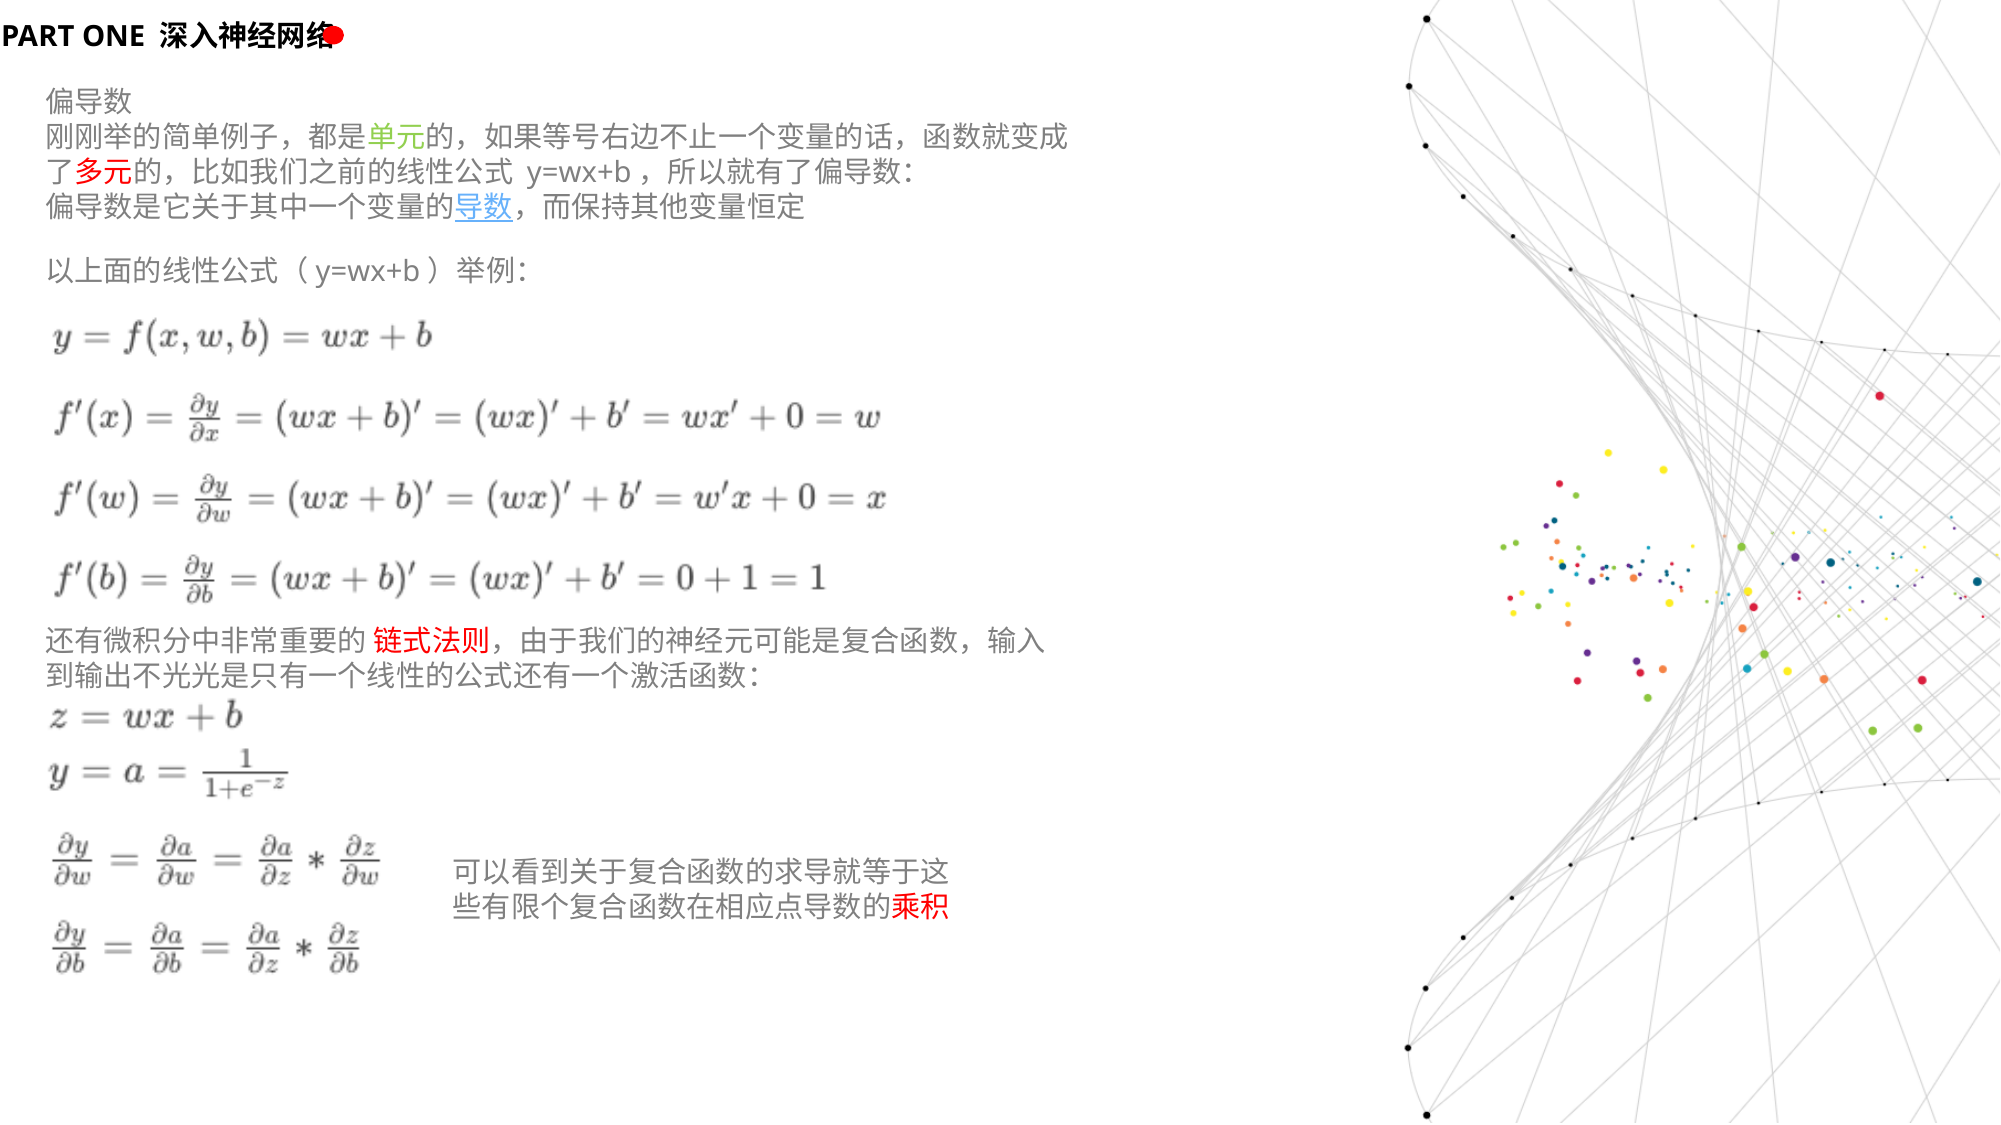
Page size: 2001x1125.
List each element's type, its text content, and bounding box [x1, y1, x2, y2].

picture [30, 297, 994, 632]
text_box 还有微积分中非常重要的 链式法则，由于我们的神经元可能是复合函数，输入到输出不光光是只有一个线性的公式还有一个激活函数： [30, 614, 1091, 909]
text_box 可以看到关于复合函数的求导就等于这些有限个复合函数在相应点导数的乘积 [437, 846, 994, 1125]
text_box 以上面的线性公式（y=wx+b）举例： [30, 245, 1091, 330]
text_box 偏导数 刚刚举的简单例子，都是单元的，如果等号右边不止一个变量的话，函数就变成了多元的，比如我们之前的线性公式 y=wx+b，所以就有了偏导数： 偏导数是它关于其中一个变量的导数，而保持其他变量恒定 [30, 76, 1091, 239]
text_box PART ONE 深入神经网络 [0, 9, 351, 60]
picture [1314, 0, 2001, 1123]
picture [30, 678, 564, 996]
text_box [321, 24, 346, 46]
